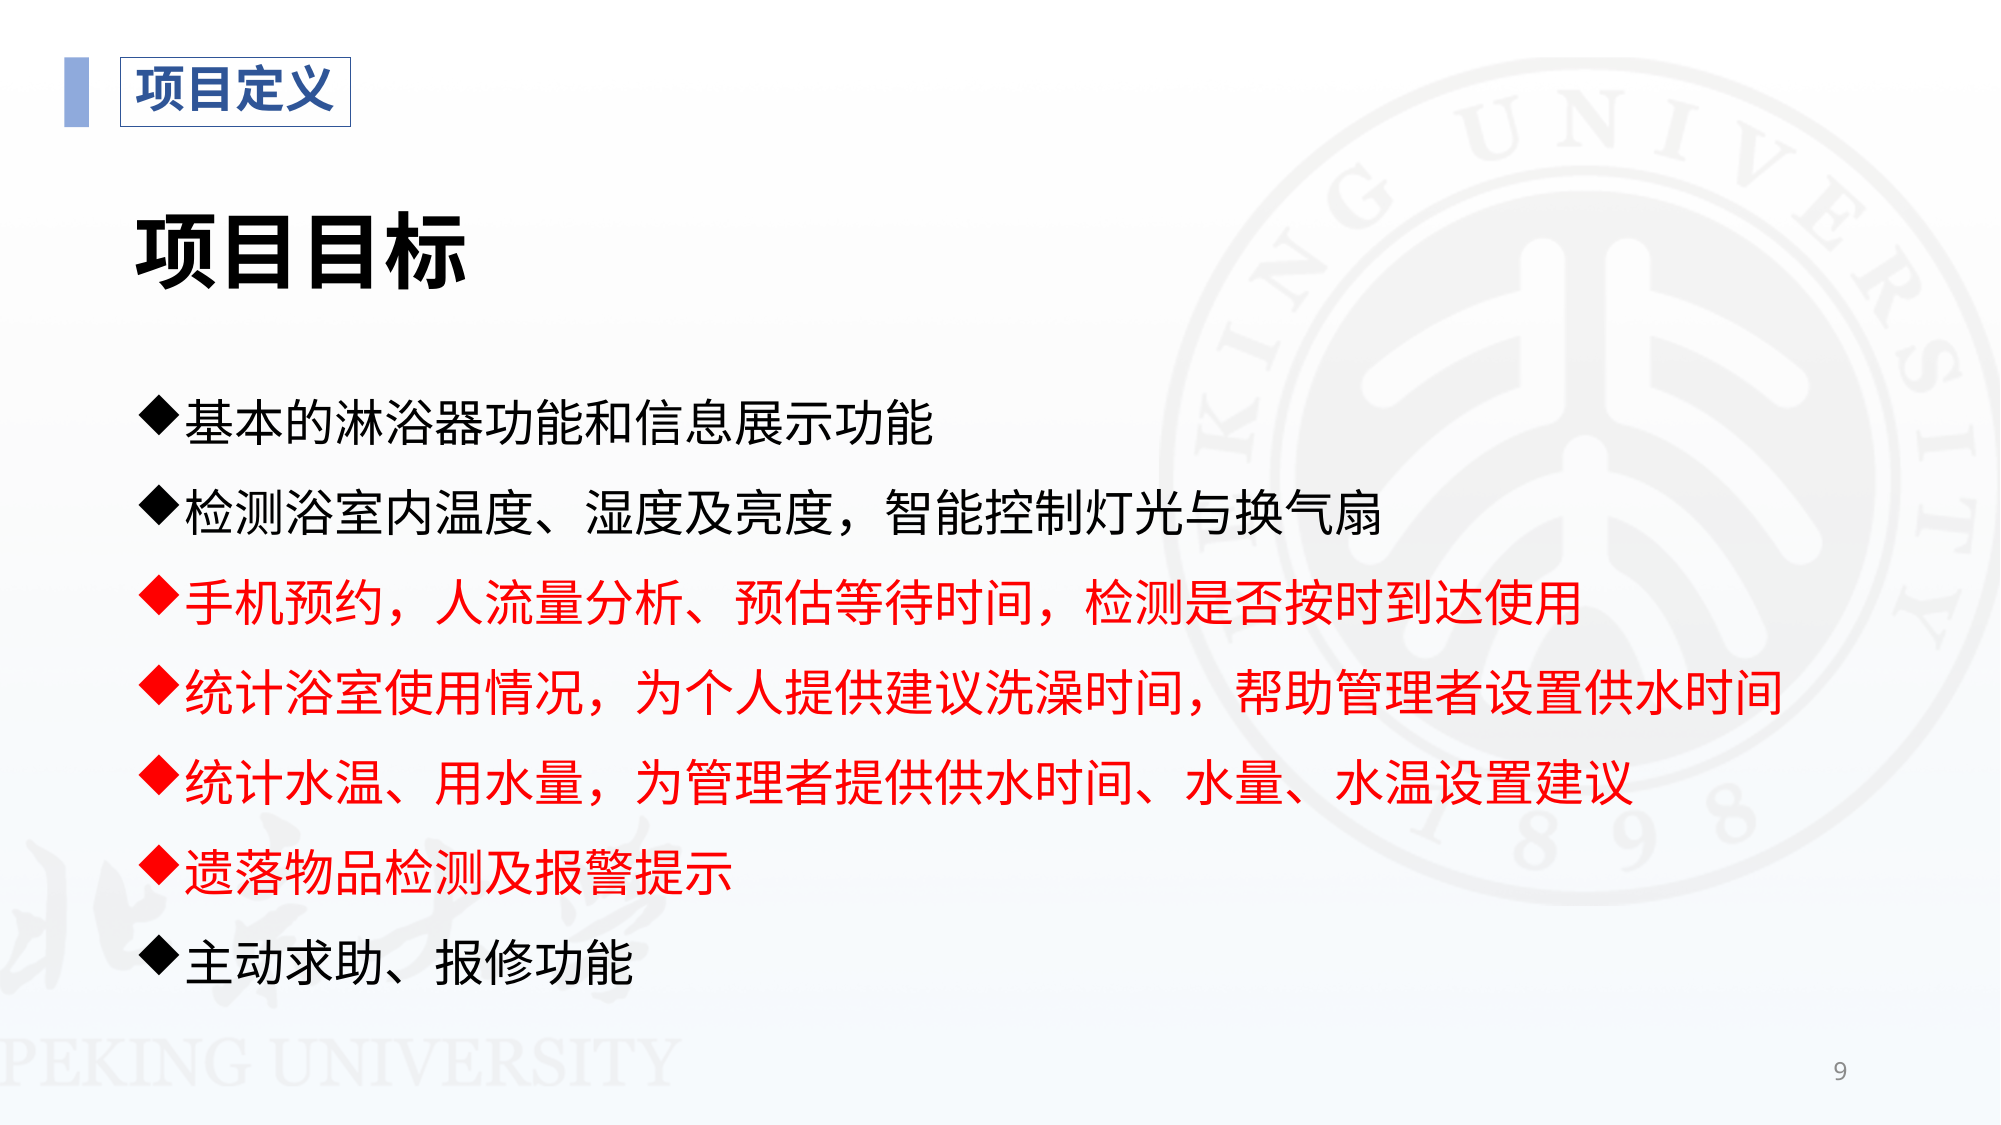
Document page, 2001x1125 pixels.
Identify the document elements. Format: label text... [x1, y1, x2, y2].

slide_number 9 [1412, 1042, 1863, 1103]
title 项目目标 [119, 203, 1881, 296]
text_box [64, 57, 352, 128]
list 基本的淋浴器功能和信息展示功能 检测浴室内温度、湿度及亮度，智能控制灯光与换气扇 手机预约，人流量分析、预估等待时间，检测是否按时到达使用 统计浴室使用情况，为个人提供建议洗澡时间，帮助管理者设置供水时间 统计水温、用水量，为管理者提供供水时间、水量、水温设置建议 遗落物品检测及报警提示 主动求助、报修功能 [119, 354, 1881, 988]
